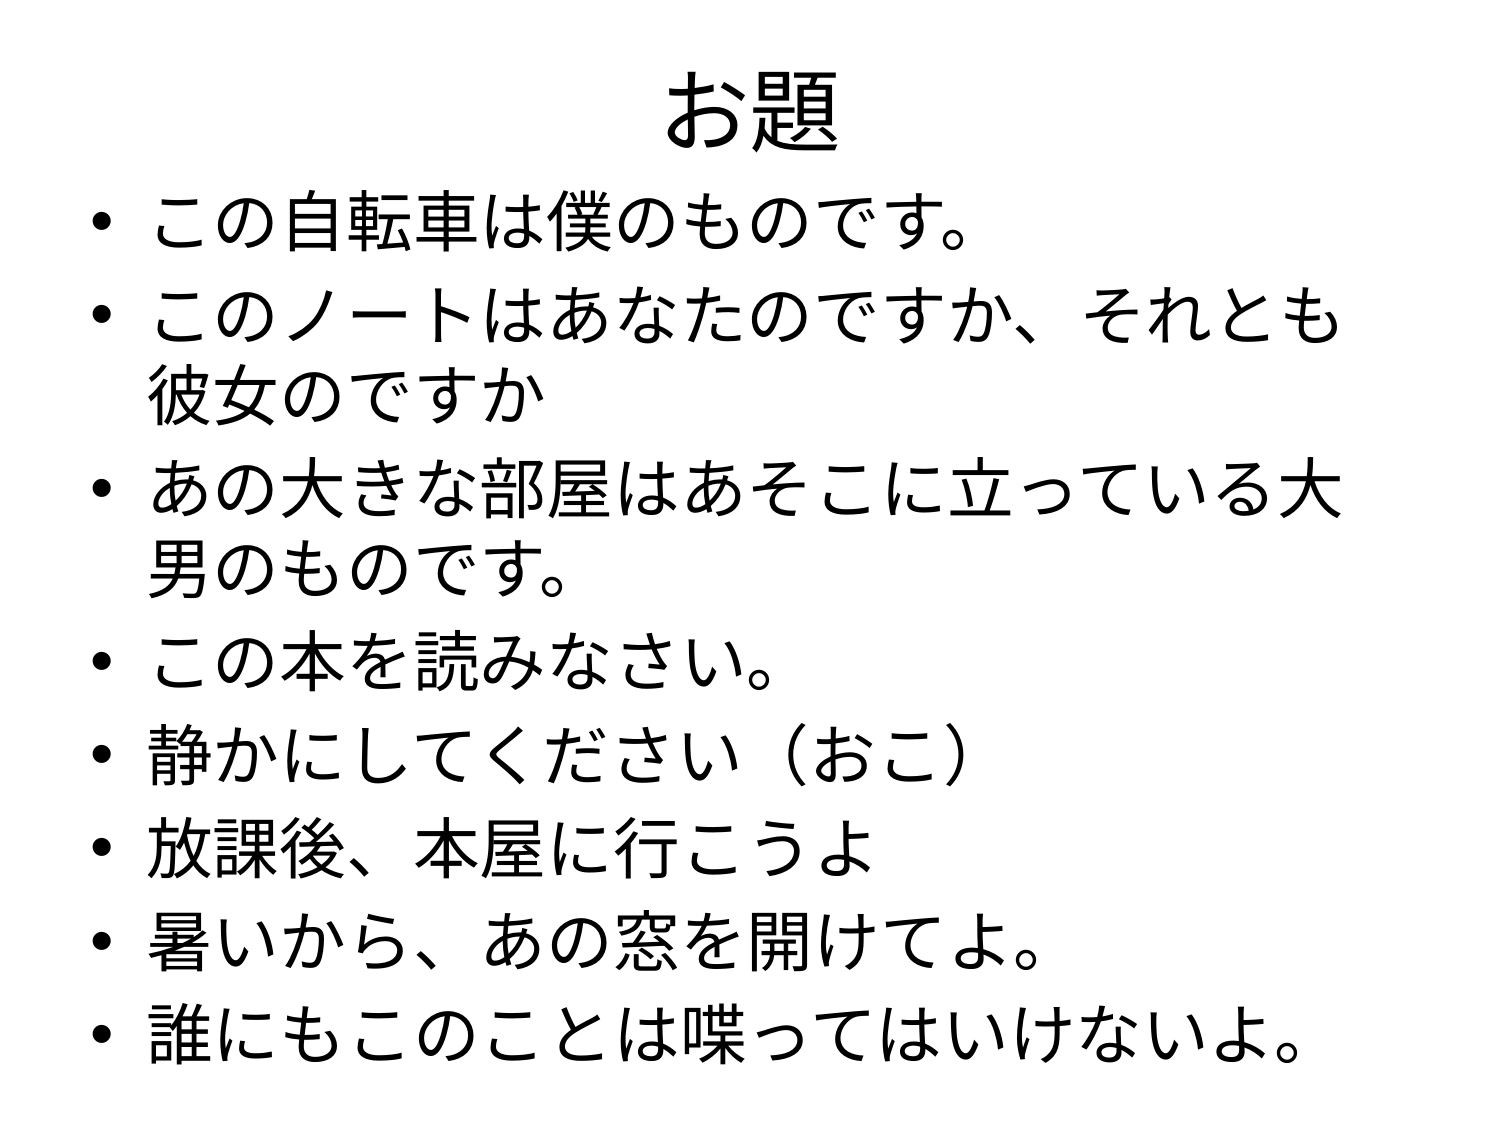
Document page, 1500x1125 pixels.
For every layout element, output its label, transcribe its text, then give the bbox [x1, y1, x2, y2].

list この自転車は僕のものです。 このノートはあなたのですか、それとも彼女のですか あの大きな部屋はあそこに立っている大男のものです。 この本を読みなさい。 静かにしてください（おこ） 放課後、本屋に行こうよ 暑いから、あの窓を開けてよ。 誰にもこのことは喋ってはいけないよ。 [75, 172, 1425, 1125]
title お題 [75, 45, 1425, 172]
